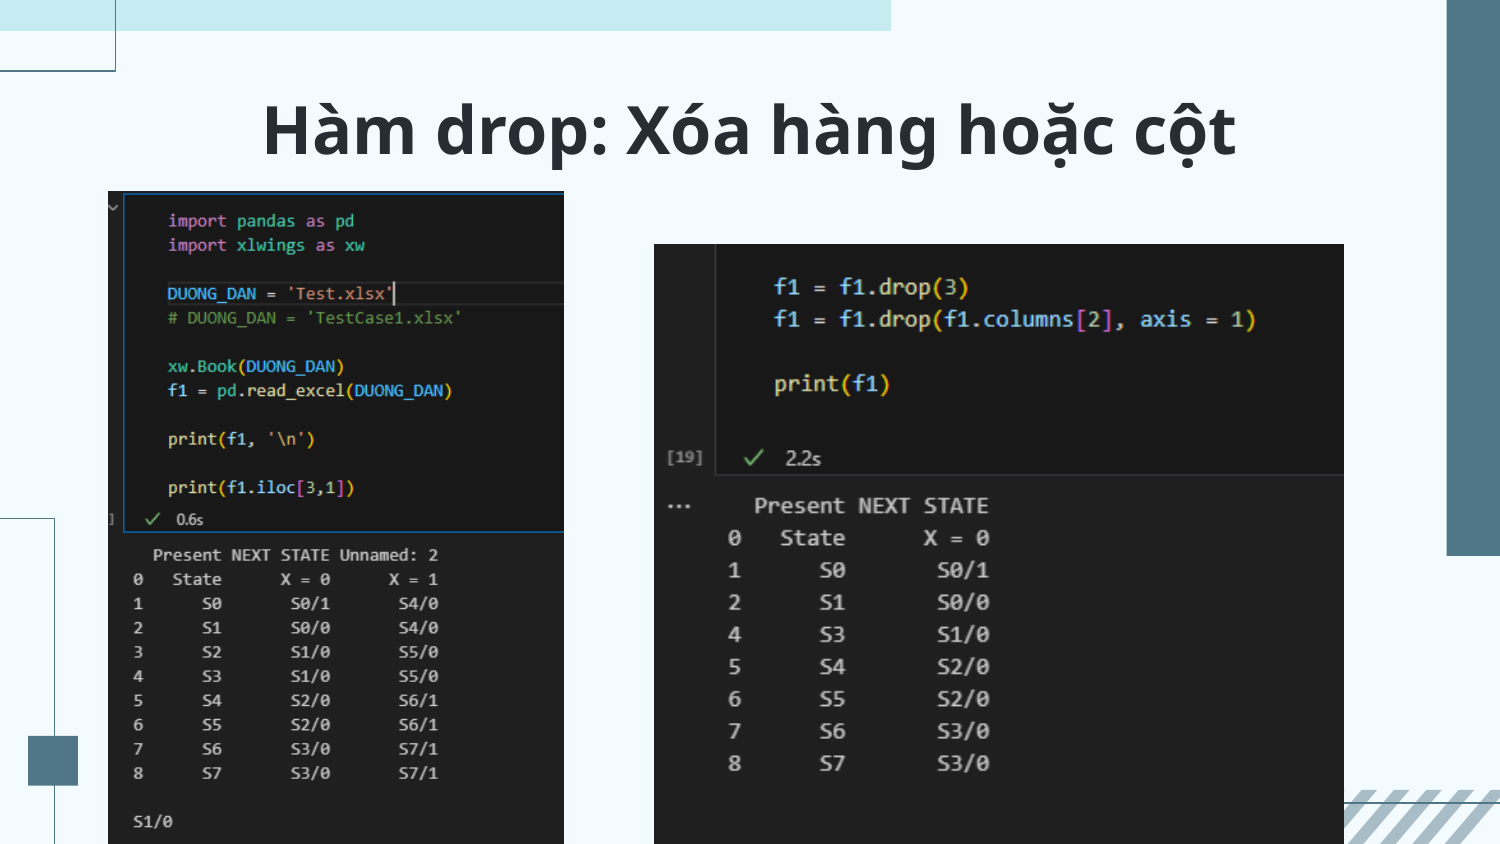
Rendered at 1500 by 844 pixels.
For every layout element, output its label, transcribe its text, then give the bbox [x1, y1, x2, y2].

title Hàm drop: Xóa hàng hoặc cột [118, 72, 1382, 167]
picture [108, 191, 564, 844]
picture [654, 243, 1344, 844]
